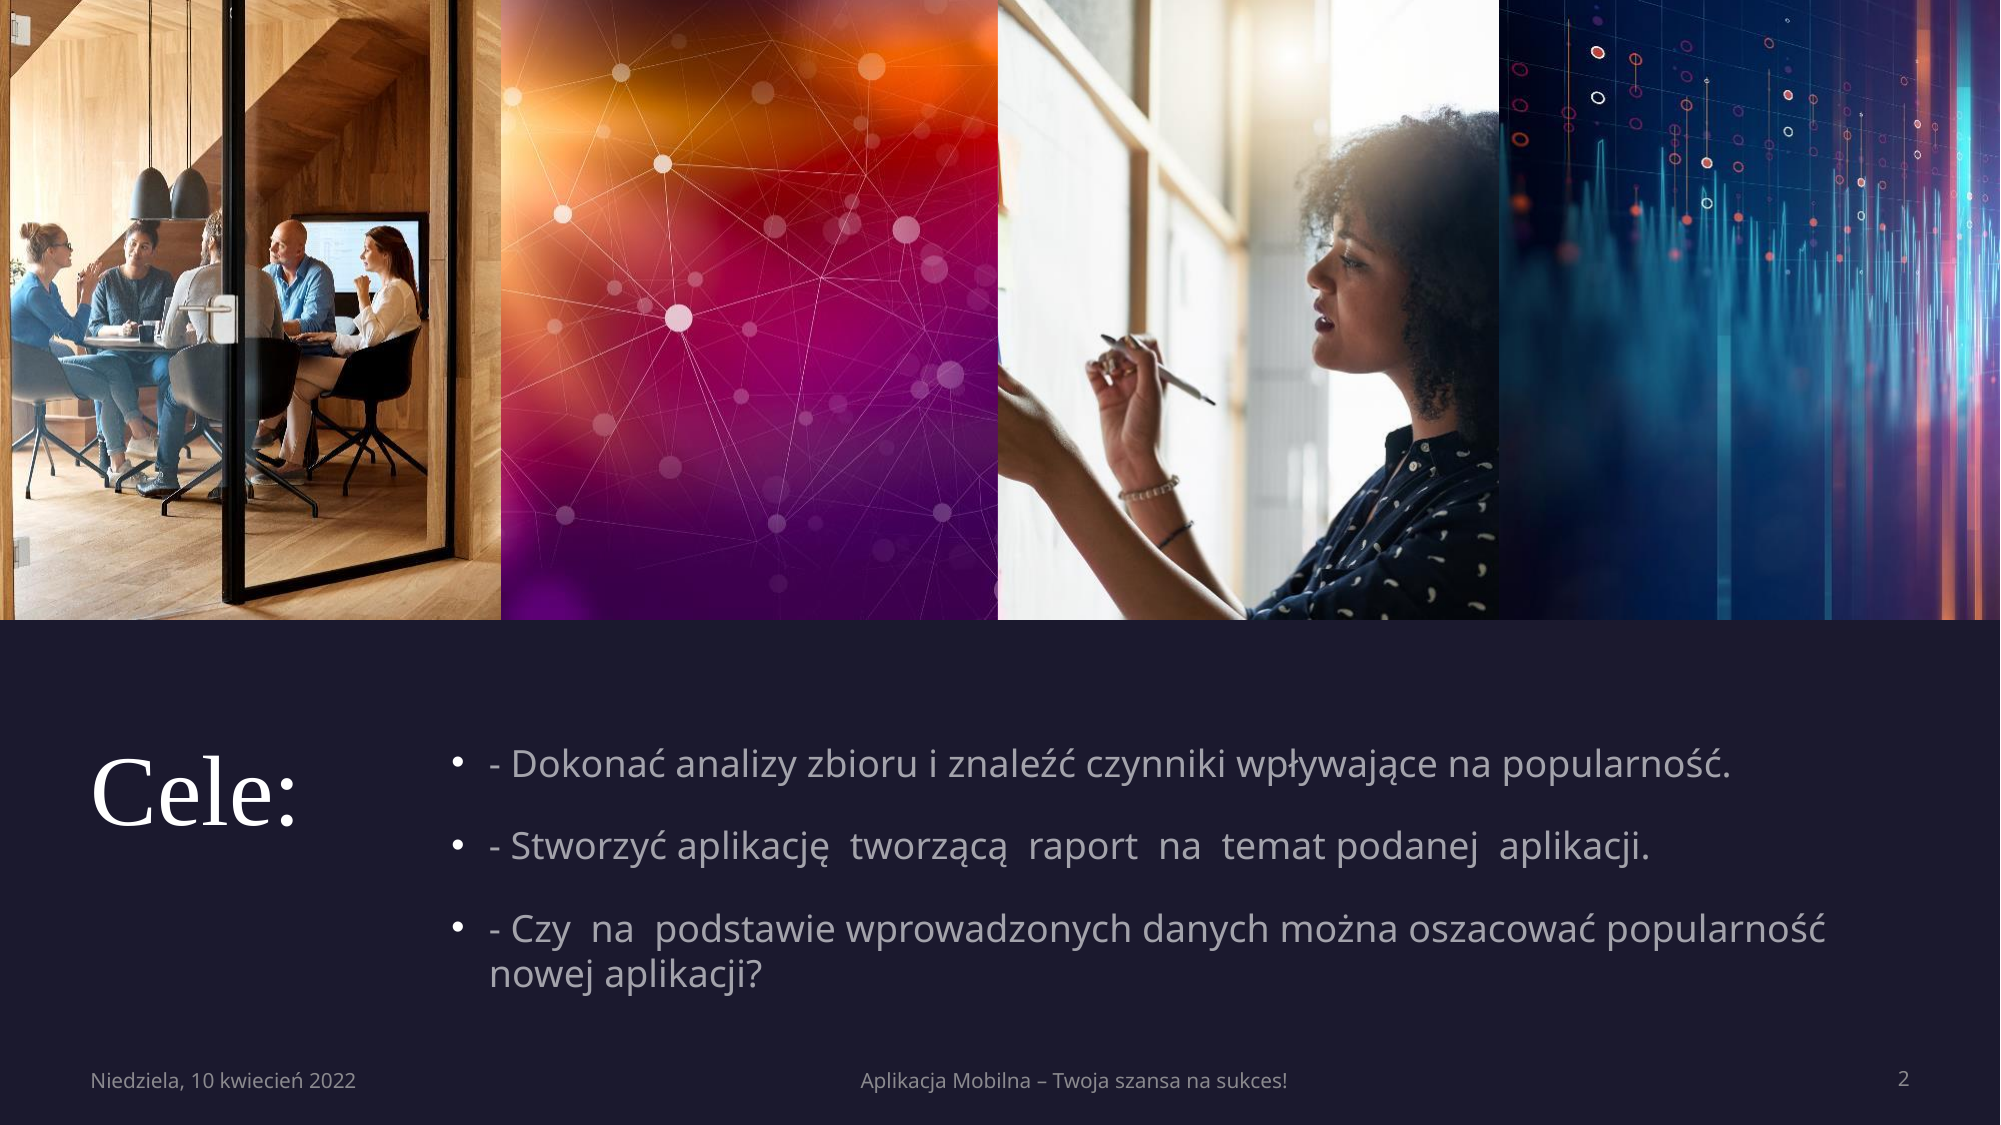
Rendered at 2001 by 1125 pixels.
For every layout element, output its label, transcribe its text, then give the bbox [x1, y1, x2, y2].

title Cele: [90, 739, 451, 996]
picture [0, 0, 2000, 620]
footer Aplikacja Mobilna – Twoja szansa na sukces! [551, 1067, 1598, 1093]
list - Dokonać analizy zbioru i znaleźć czynniki wpływające na popularność. - Stworzyć aplikację tworzącą raport na temat podanej aplikacji. - Czy na podstawie wprowadzonych danych można oszacować popularność nowej aplikacji? [451, 739, 1922, 1027]
slide_number 2 [1632, 1067, 1910, 1093]
slide_number Niedziela, 10 kwiecień 2022 [90, 1067, 522, 1093]
